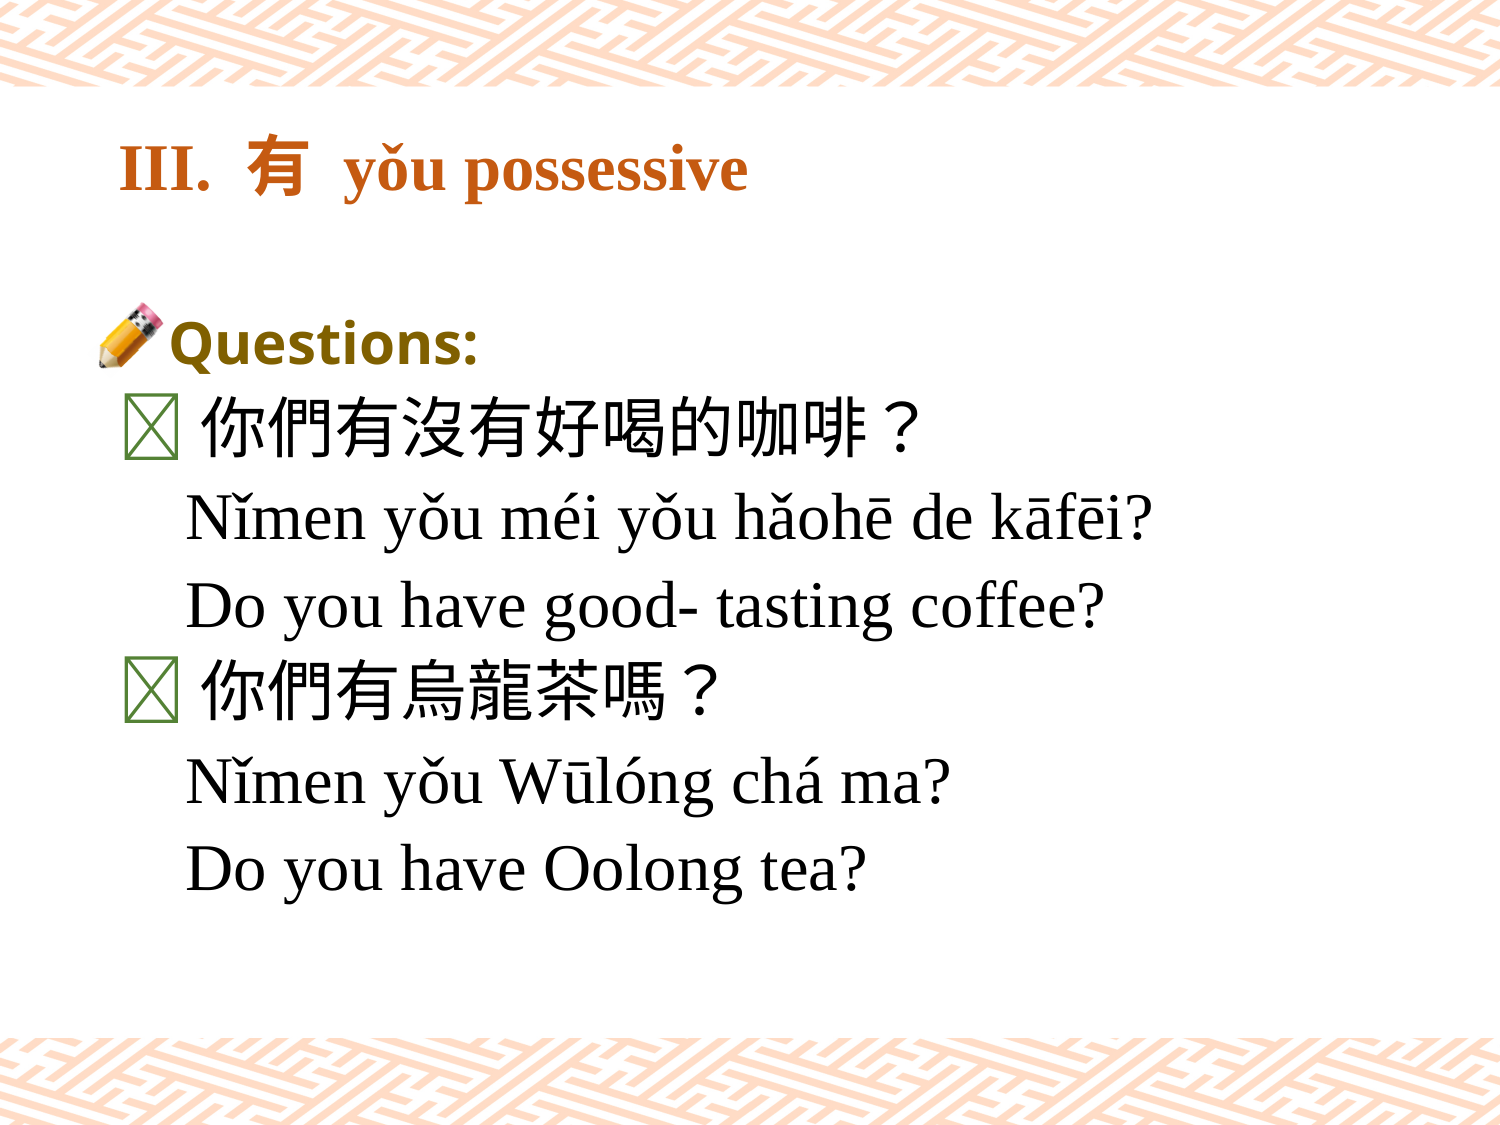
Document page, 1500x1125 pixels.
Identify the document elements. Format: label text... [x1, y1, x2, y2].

title III. 有 yǒu possessive [103, 59, 1397, 278]
picture [0, 0, 1500, 1125]
list Questions: 你們有沒有好喝的咖啡？ Nǐmen yǒu méi yǒu hǎohē de kāfēi? Do you have good- tasting coffee? 你們有烏龍茶嗎？ Nǐmen yǒu Wūlóng chá ma? Do you have Oolong tea? [103, 299, 1397, 1014]
